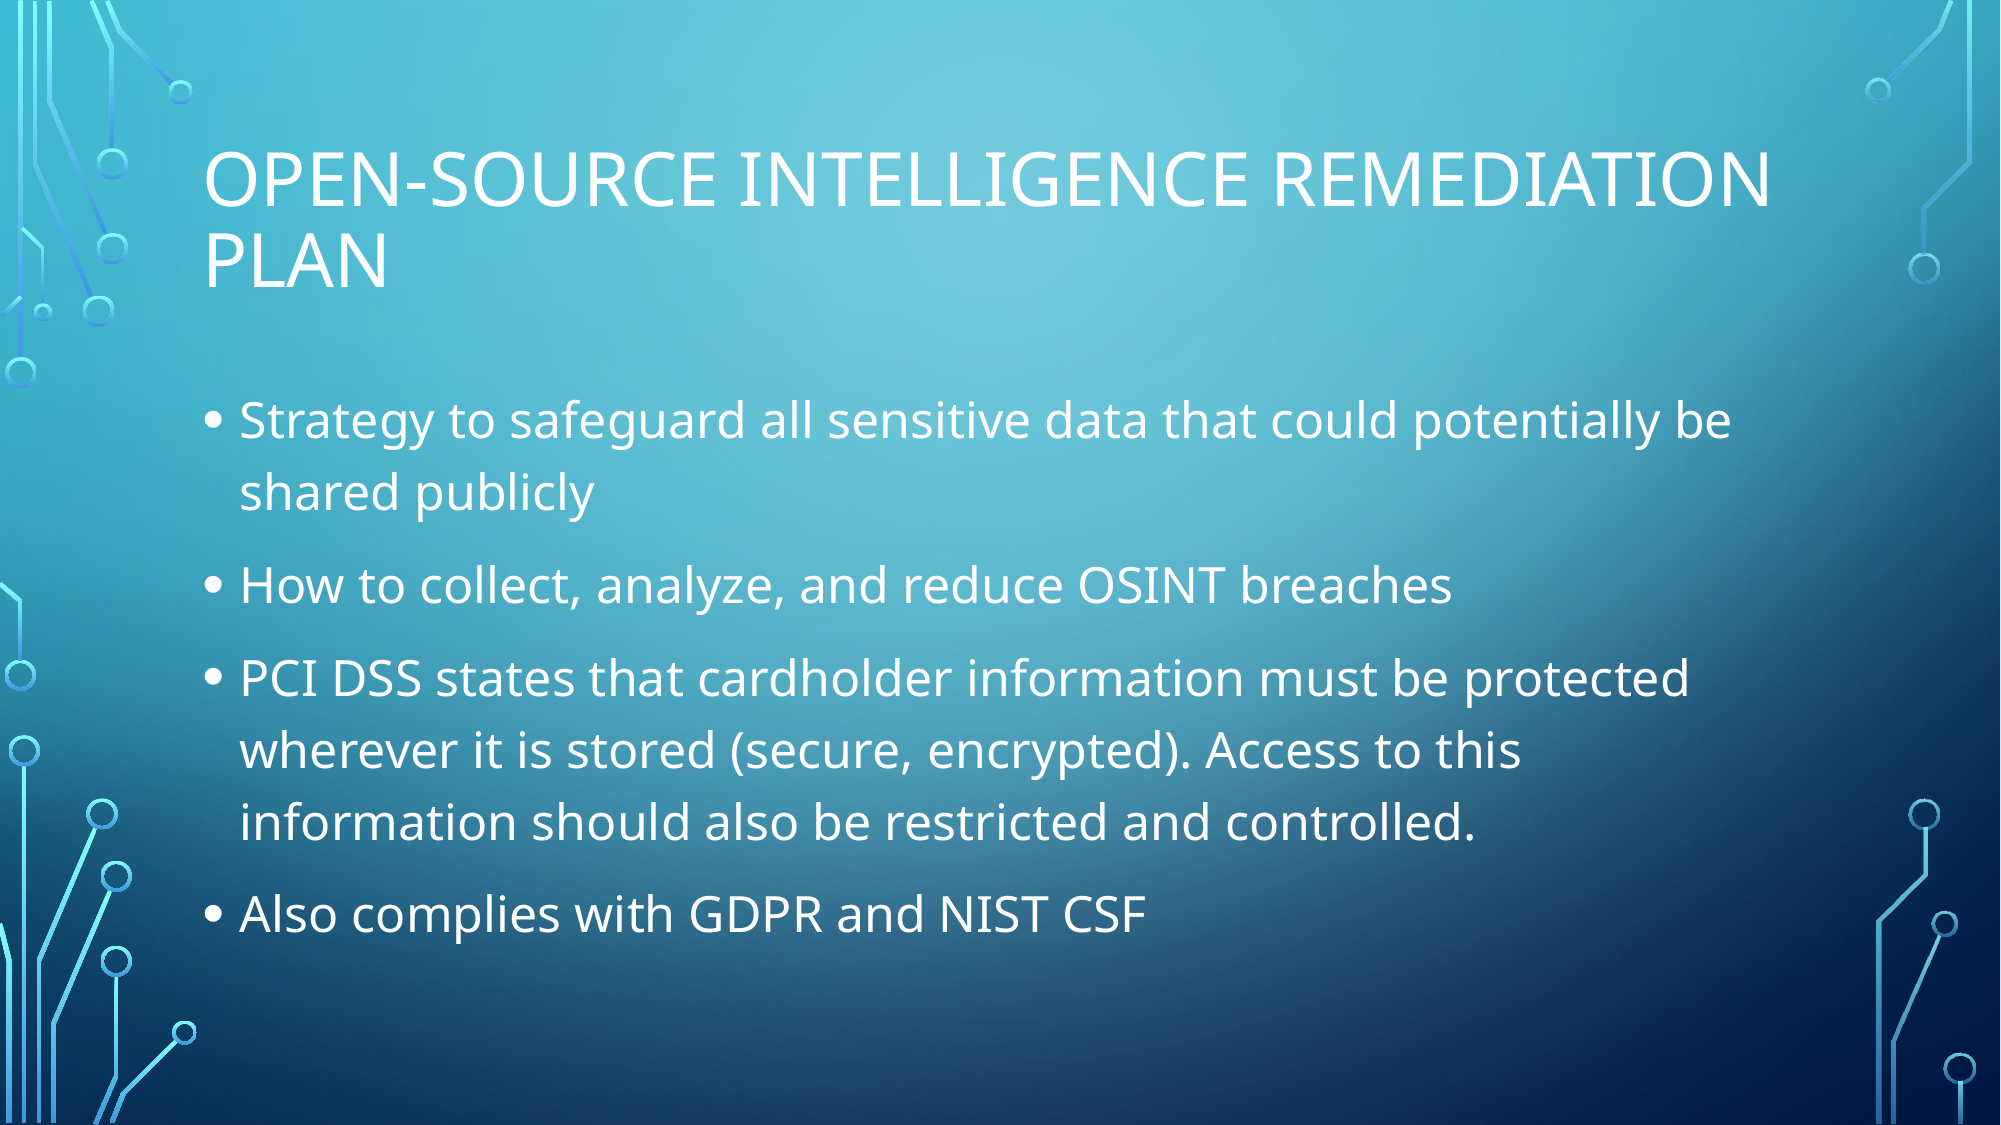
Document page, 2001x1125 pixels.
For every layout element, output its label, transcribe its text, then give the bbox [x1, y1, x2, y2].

title Open-source intelligence remediation plan [187, 101, 1813, 344]
list Strategy to safeguard all sensitive data that could potentially be shared publicly How to collect, analyze, and reduce OSINT breaches PCI DSS states that cardholder information must be protected wherever it is stored (secure, encrypted). Access to this information should also be restricted and controlled. Also complies with GDPR and NIST CSF [187, 369, 1813, 950]
